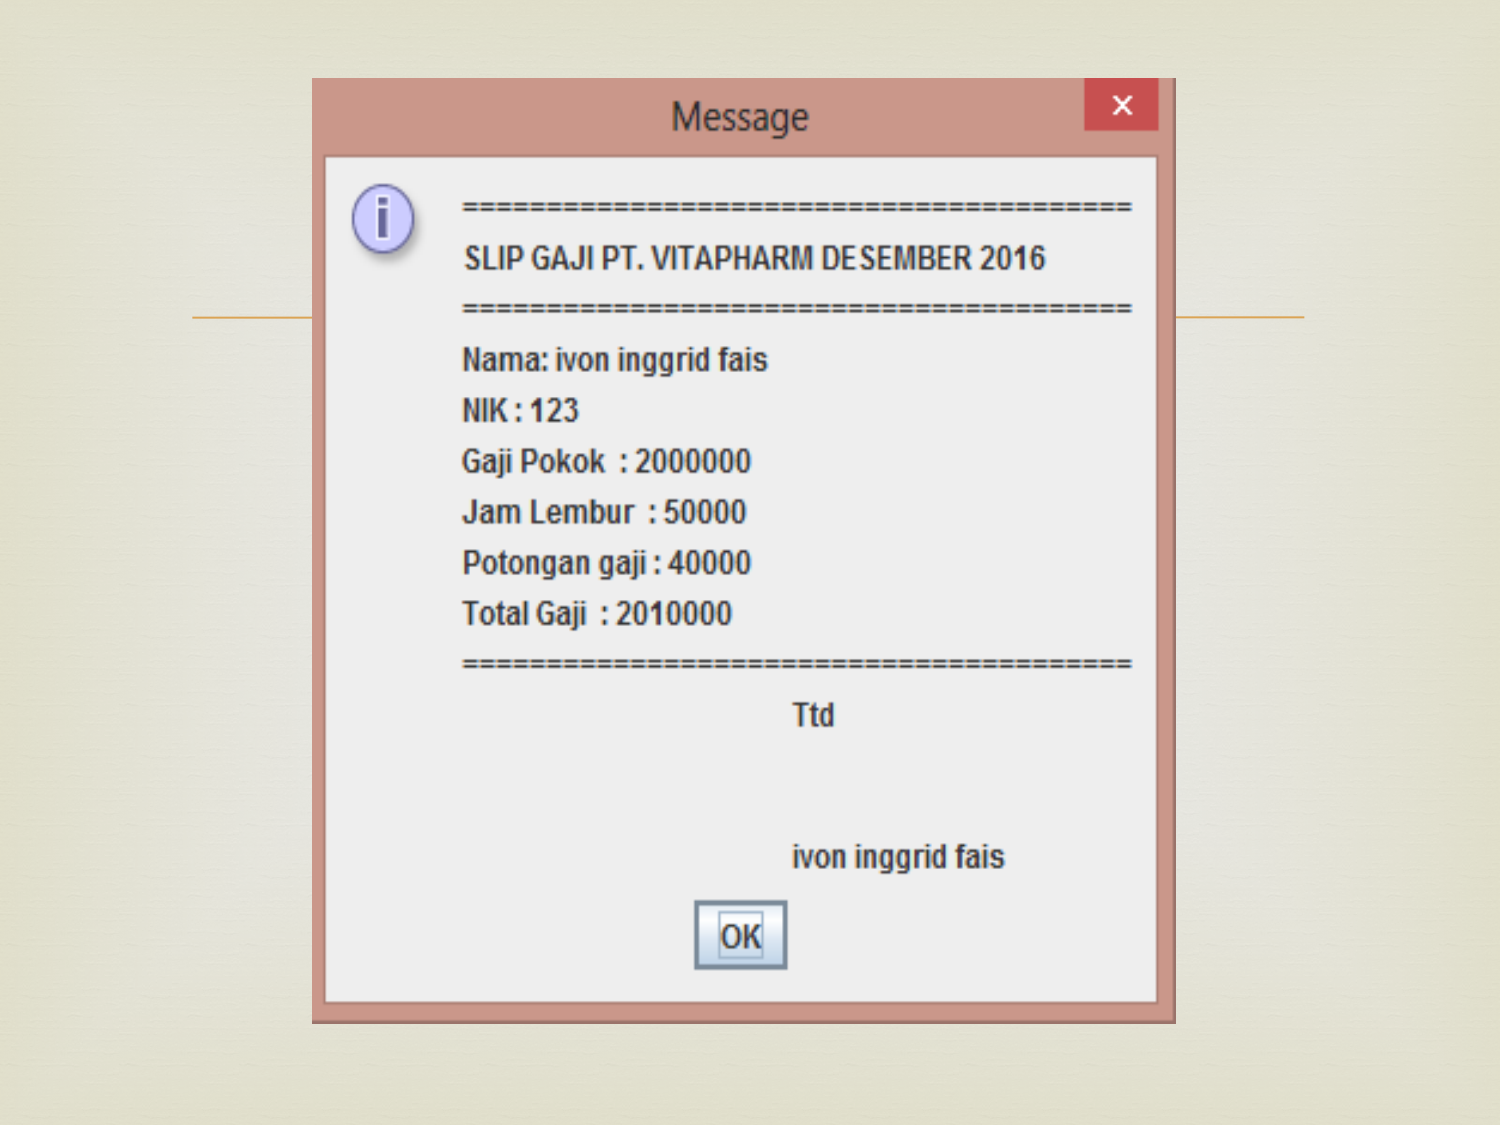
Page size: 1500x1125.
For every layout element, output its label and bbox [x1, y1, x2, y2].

list [312, 77, 1176, 1024]
